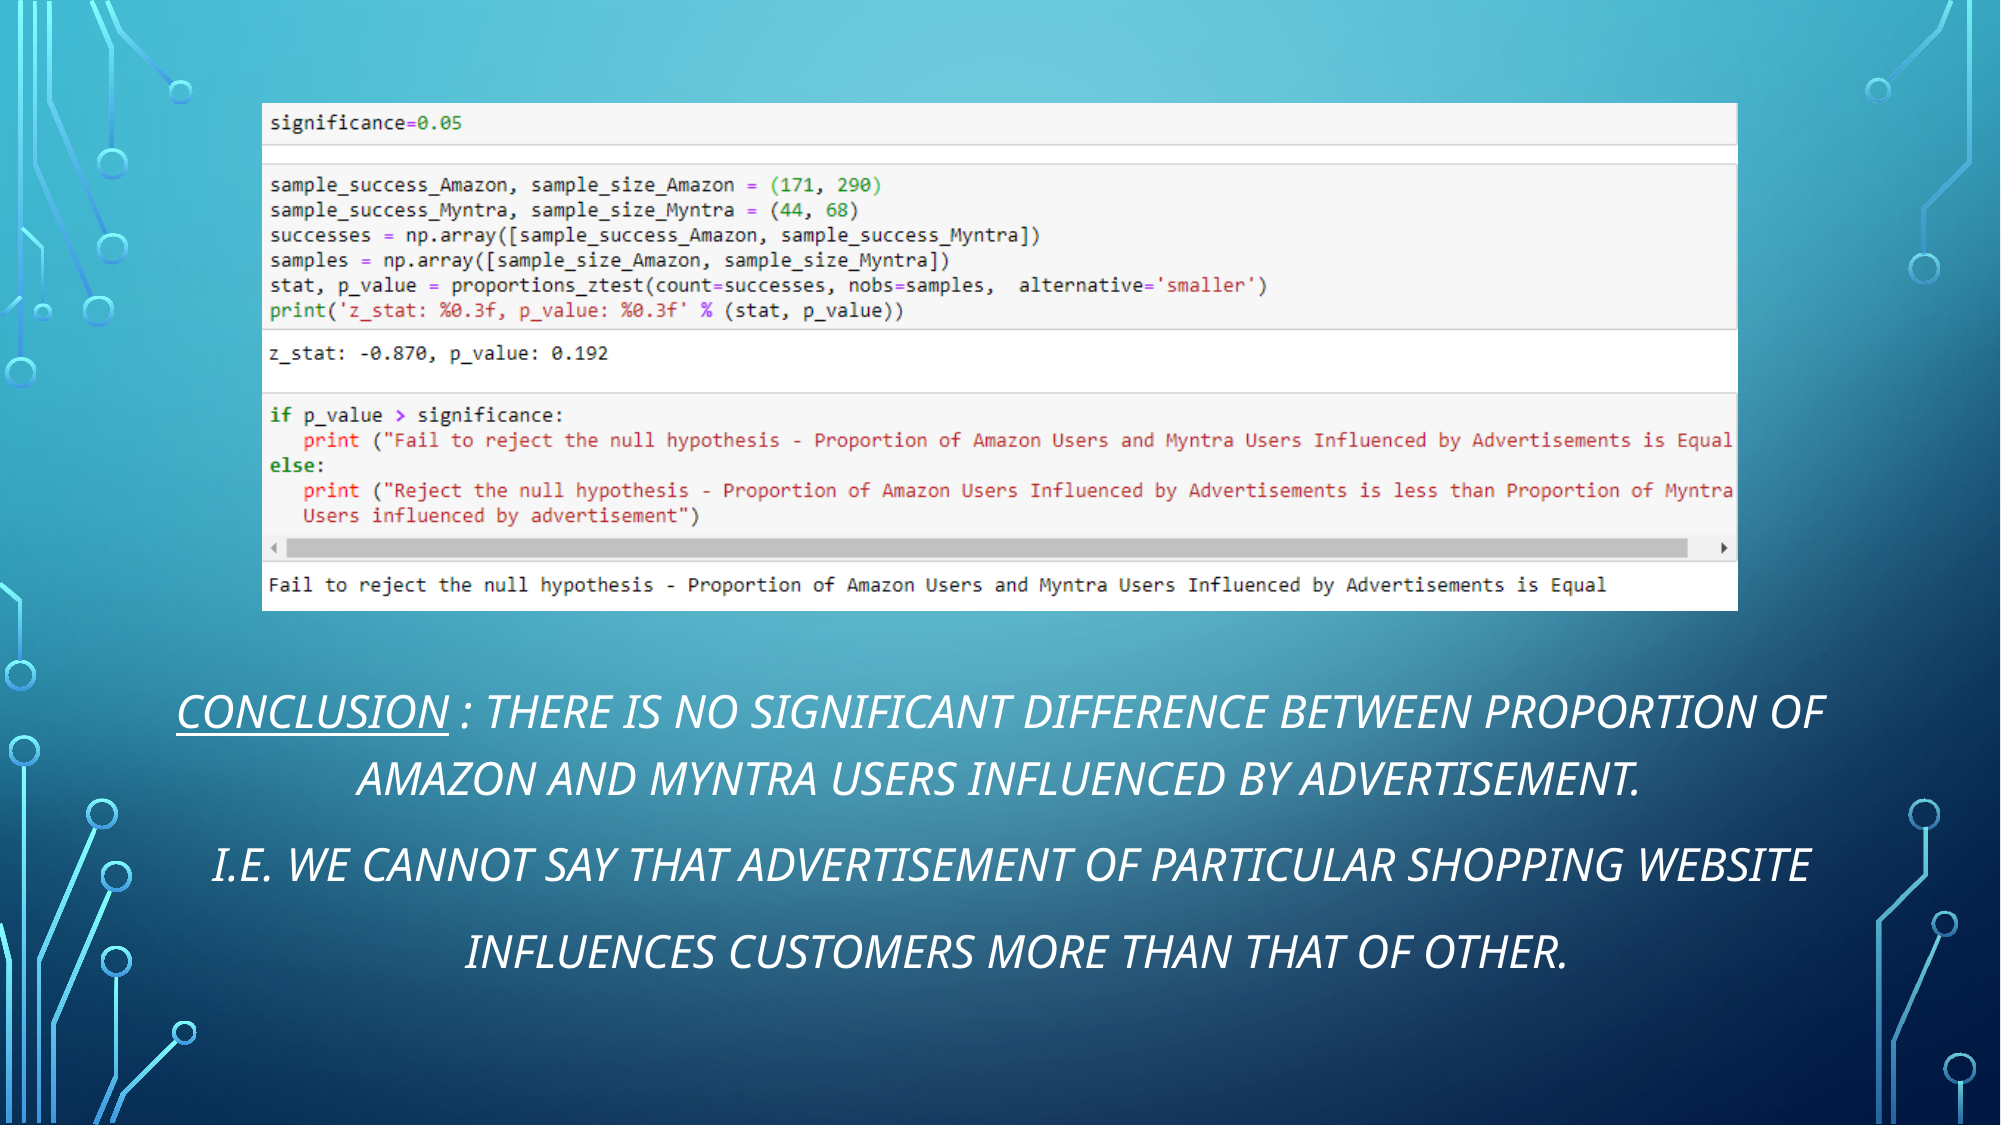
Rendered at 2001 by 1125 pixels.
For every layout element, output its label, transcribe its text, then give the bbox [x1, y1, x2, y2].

list Conclusion : There is No Significant difference between Proportion of Amazon and Myntra Users Influenced by Advertisement. i.e. We cannot say that Advertisement of Particular Shopping Website Influences Customers More than that of other. [152, 664, 1848, 1022]
picture [261, 102, 1738, 611]
